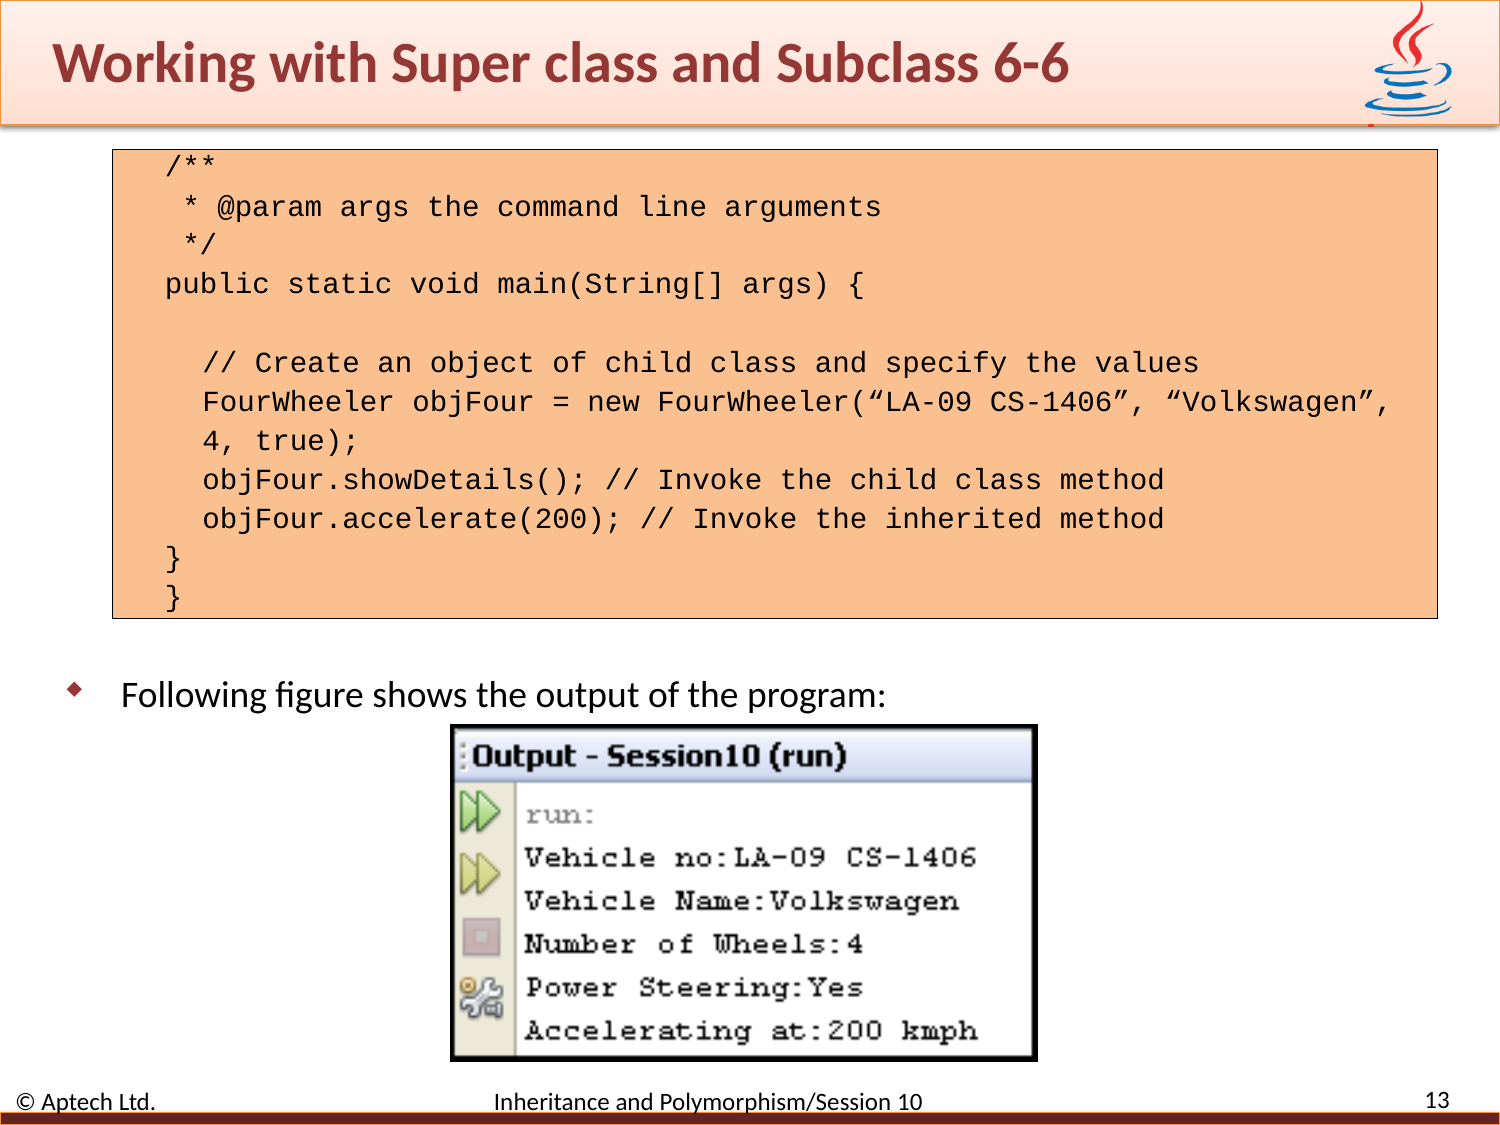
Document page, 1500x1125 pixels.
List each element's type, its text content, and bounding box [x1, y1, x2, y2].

footer © Aptech Ltd. Inheritance and Polymorphism/Session 10 [0, 1087, 1325, 1113]
picture [449, 724, 1038, 1063]
text_box /** * @param args the command line arguments */ public static void main(String[] args) { // Create an object of child class and specify the values FourWheeler objFour = new FourWheeler(“LA-09 CS-1406”, “Volkswagen”, 4, true); objFour.showDetails(); // Invoke the child class method objFour.accelerate(200); // Invoke the inherited method } } [112, 149, 1438, 619]
picture [1362, 0, 1454, 127]
slide_number 13 [1337, 1084, 1465, 1113]
text_box Following figure shows the output of the program: [49, 662, 1463, 725]
title Working with Super class and Subclass 6-6 [37, 24, 1288, 93]
